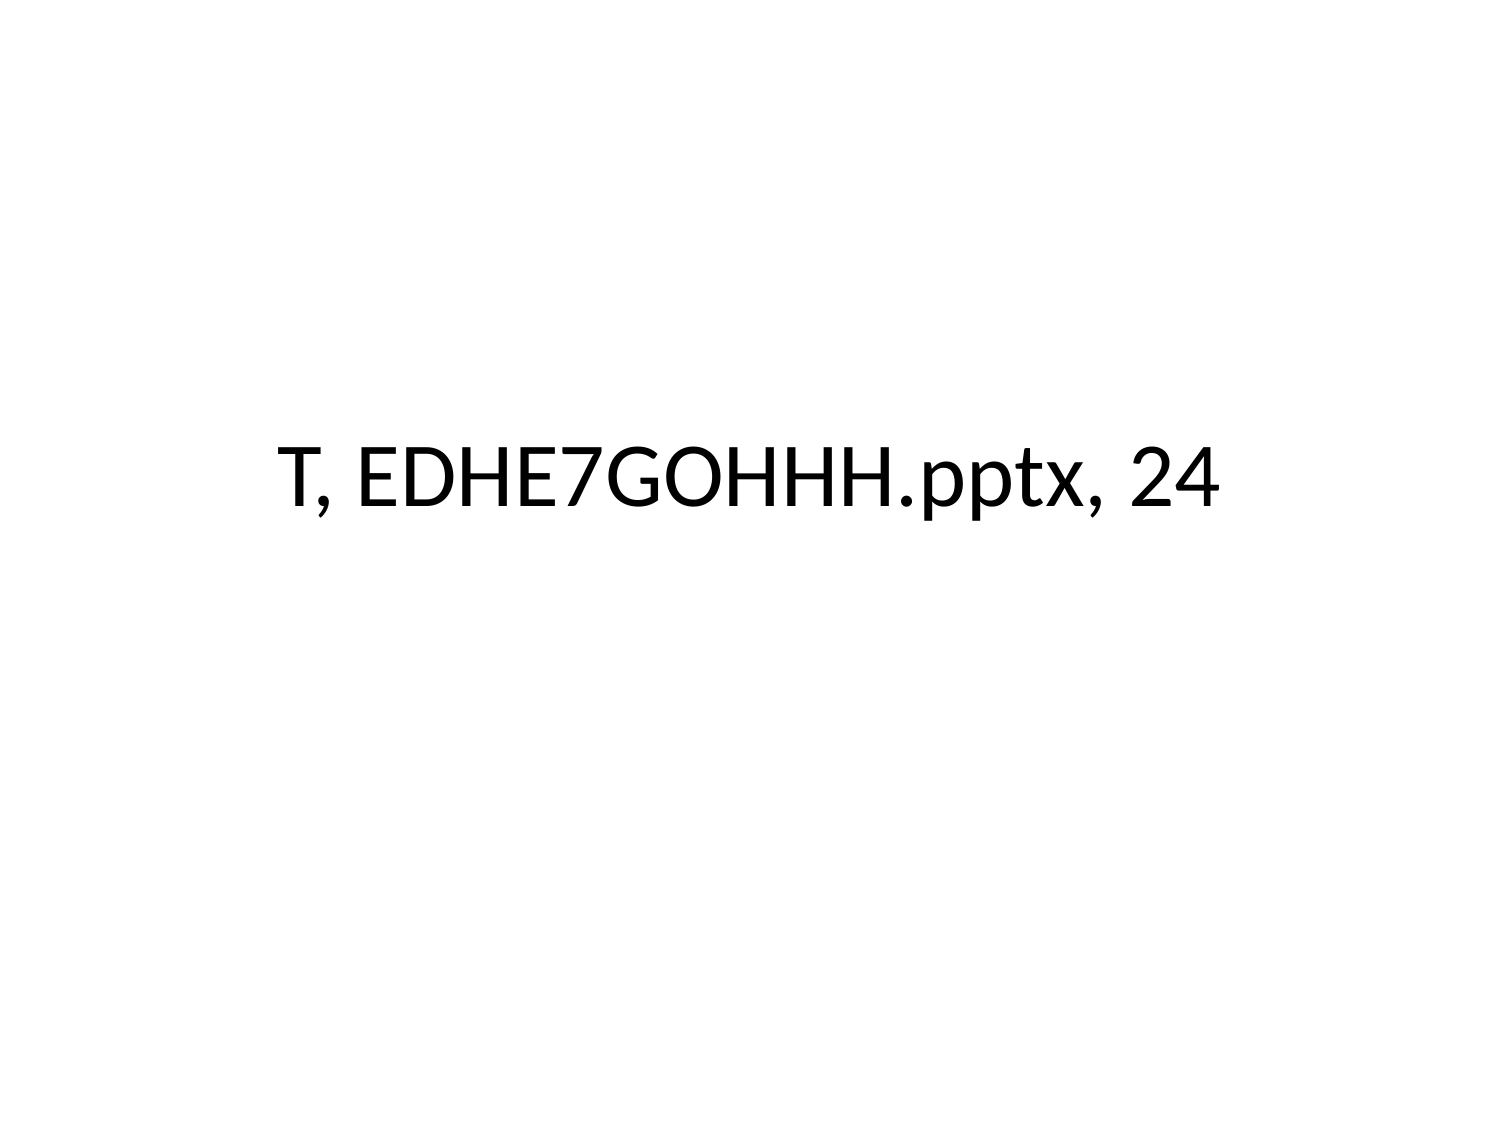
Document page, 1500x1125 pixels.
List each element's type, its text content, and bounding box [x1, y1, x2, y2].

title T, EDHE7GOHHH.pptx, 24 [112, 349, 1388, 591]
